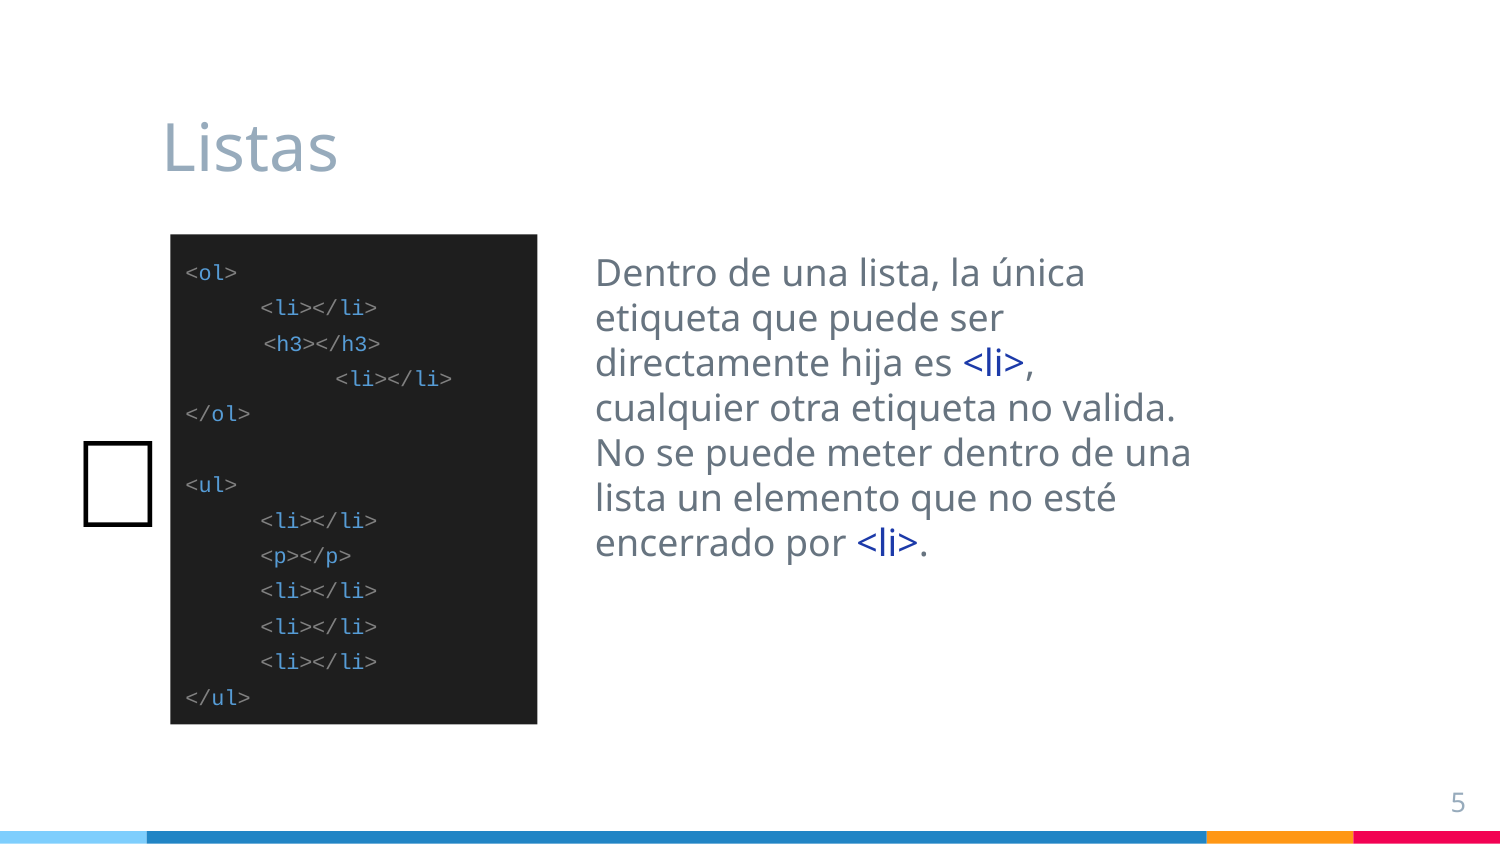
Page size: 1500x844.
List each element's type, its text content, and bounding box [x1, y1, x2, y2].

text_box ❌ [56, 387, 256, 568]
title Listas [146, 58, 1207, 200]
text_box <ol> <li></li> <h3></h3> <li></li> </ol> <ul> <li></li> <p></p> <li></li> <li></li> <li></li> </ul> [170, 234, 538, 725]
list Dentro de una lista, la única etiqueta que puede ser directamente hija es <li>, cualquier otra etiqueta no valida. No se puede meter dentro de una lista un elemento que no esté encerrado por <li>. [579, 234, 1215, 504]
slide_number 5 [1391, 770, 1482, 822]
